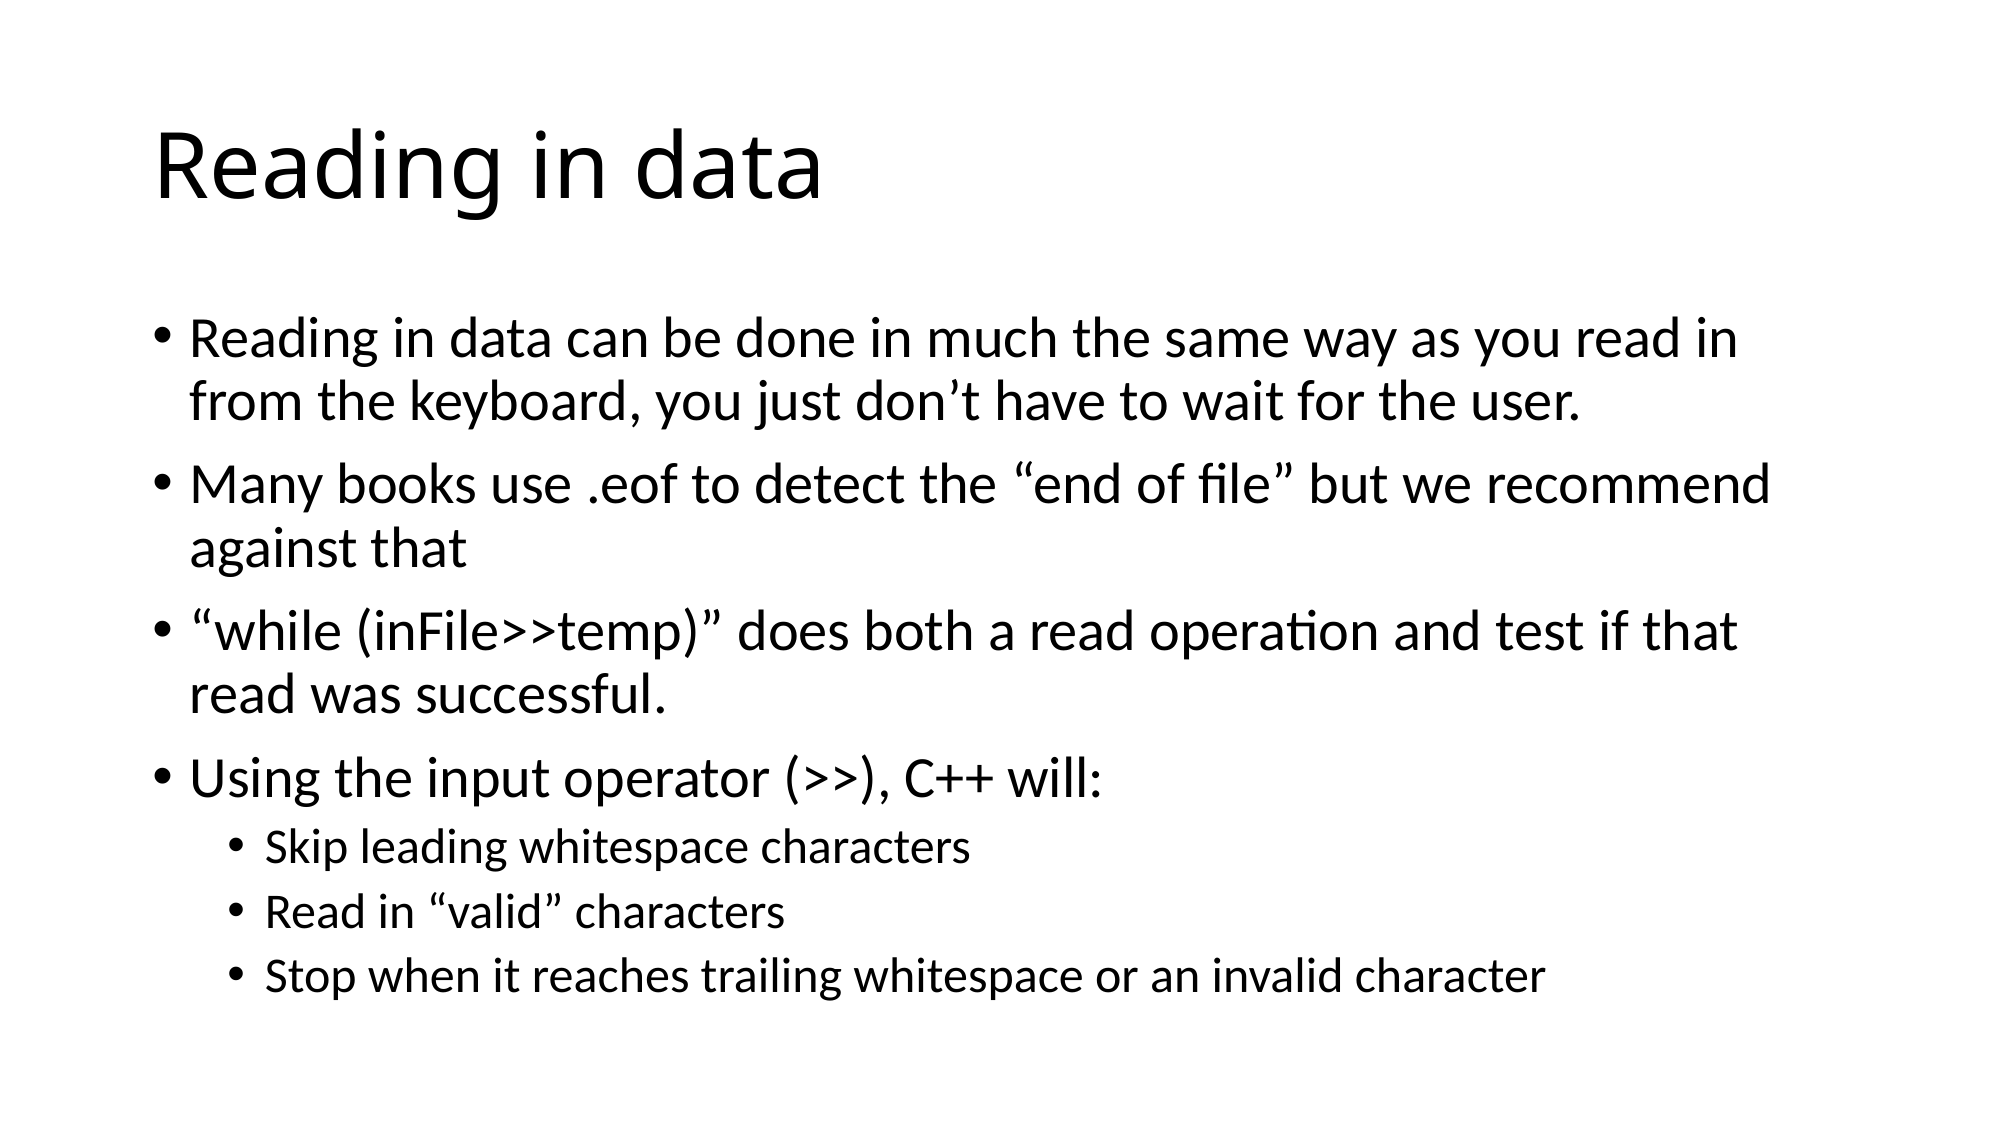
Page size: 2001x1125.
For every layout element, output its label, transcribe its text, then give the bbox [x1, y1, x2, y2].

list Reading in data can be done in much the same way as you read in from the keyboard, you just don’t have to wait for the user. Many books use .eof to detect the “end of file” but we recommend against that “while (inFile>>temp)” does both a read operation and test if that read was successful. Using the input operator (>>), C++ will: Skip leading whitespace characters Read in “valid” characters Stop when it reaches trailing whitespace or an invalid character [137, 299, 1863, 1014]
title Reading in data [137, 59, 1863, 278]
